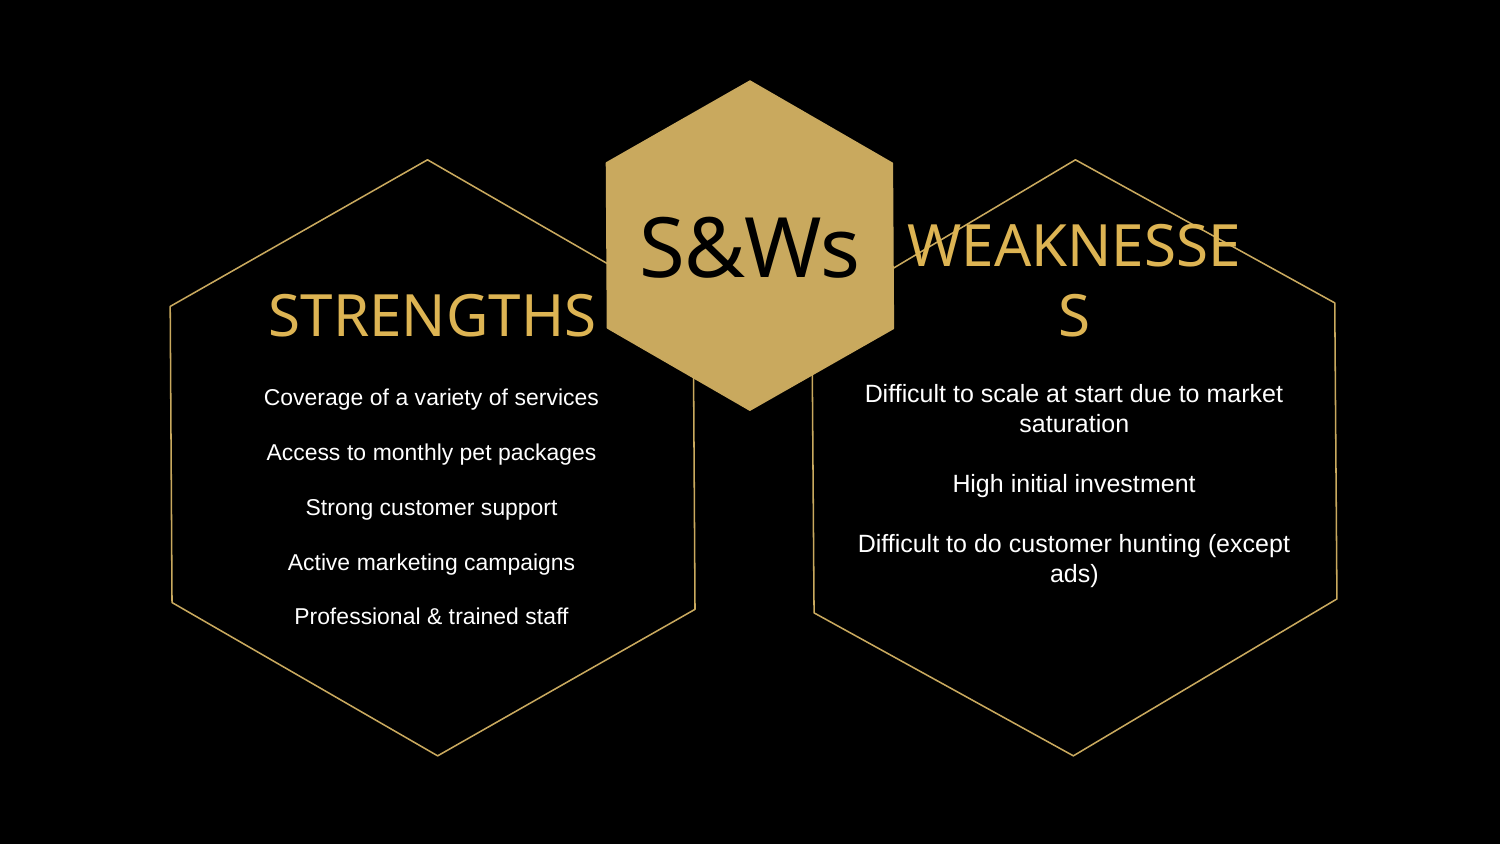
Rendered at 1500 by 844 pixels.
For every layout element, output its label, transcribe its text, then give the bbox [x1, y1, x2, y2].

text_box WEAKNESSES [889, 268, 1260, 363]
text_box [690, 310, 821, 411]
text_box STRENGTHS [247, 268, 618, 363]
text_box [811, 159, 1337, 756]
text_box Difficult to scale at start due to market saturation High initial investment Difficult to do customer hunting (except ads) [828, 362, 1321, 593]
text_box [606, 81, 893, 191]
title S&Ws [565, 191, 935, 310]
text_box [170, 159, 696, 756]
